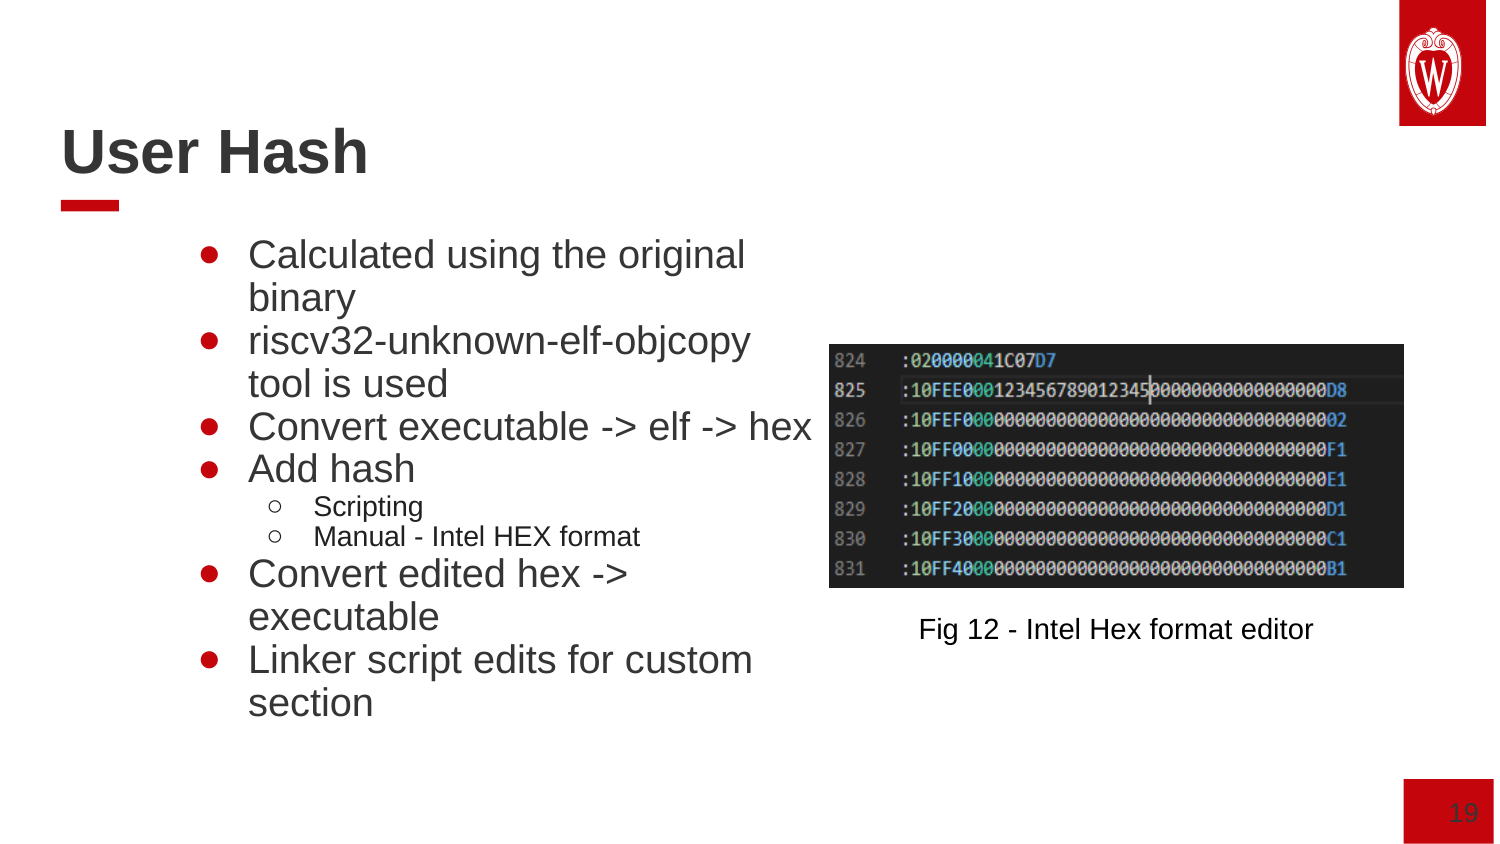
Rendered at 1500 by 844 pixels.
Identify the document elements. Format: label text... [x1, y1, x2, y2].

picture [1405, 27, 1462, 116]
picture [829, 343, 1404, 589]
slide_number ‹#› [1403, 779, 1494, 844]
text_box Fig 12 - Intel Hex format editor [860, 598, 1373, 661]
list Calculated using the original binary riscv32-unknown-elf-objcopy tool is used Convert executable -> elf -> hex Add hash Scripting Manual - Intel HEX format Convert edited hex -> executable Linker script edits for custom section [182, 226, 830, 774]
list User Hash [60, 56, 1374, 188]
